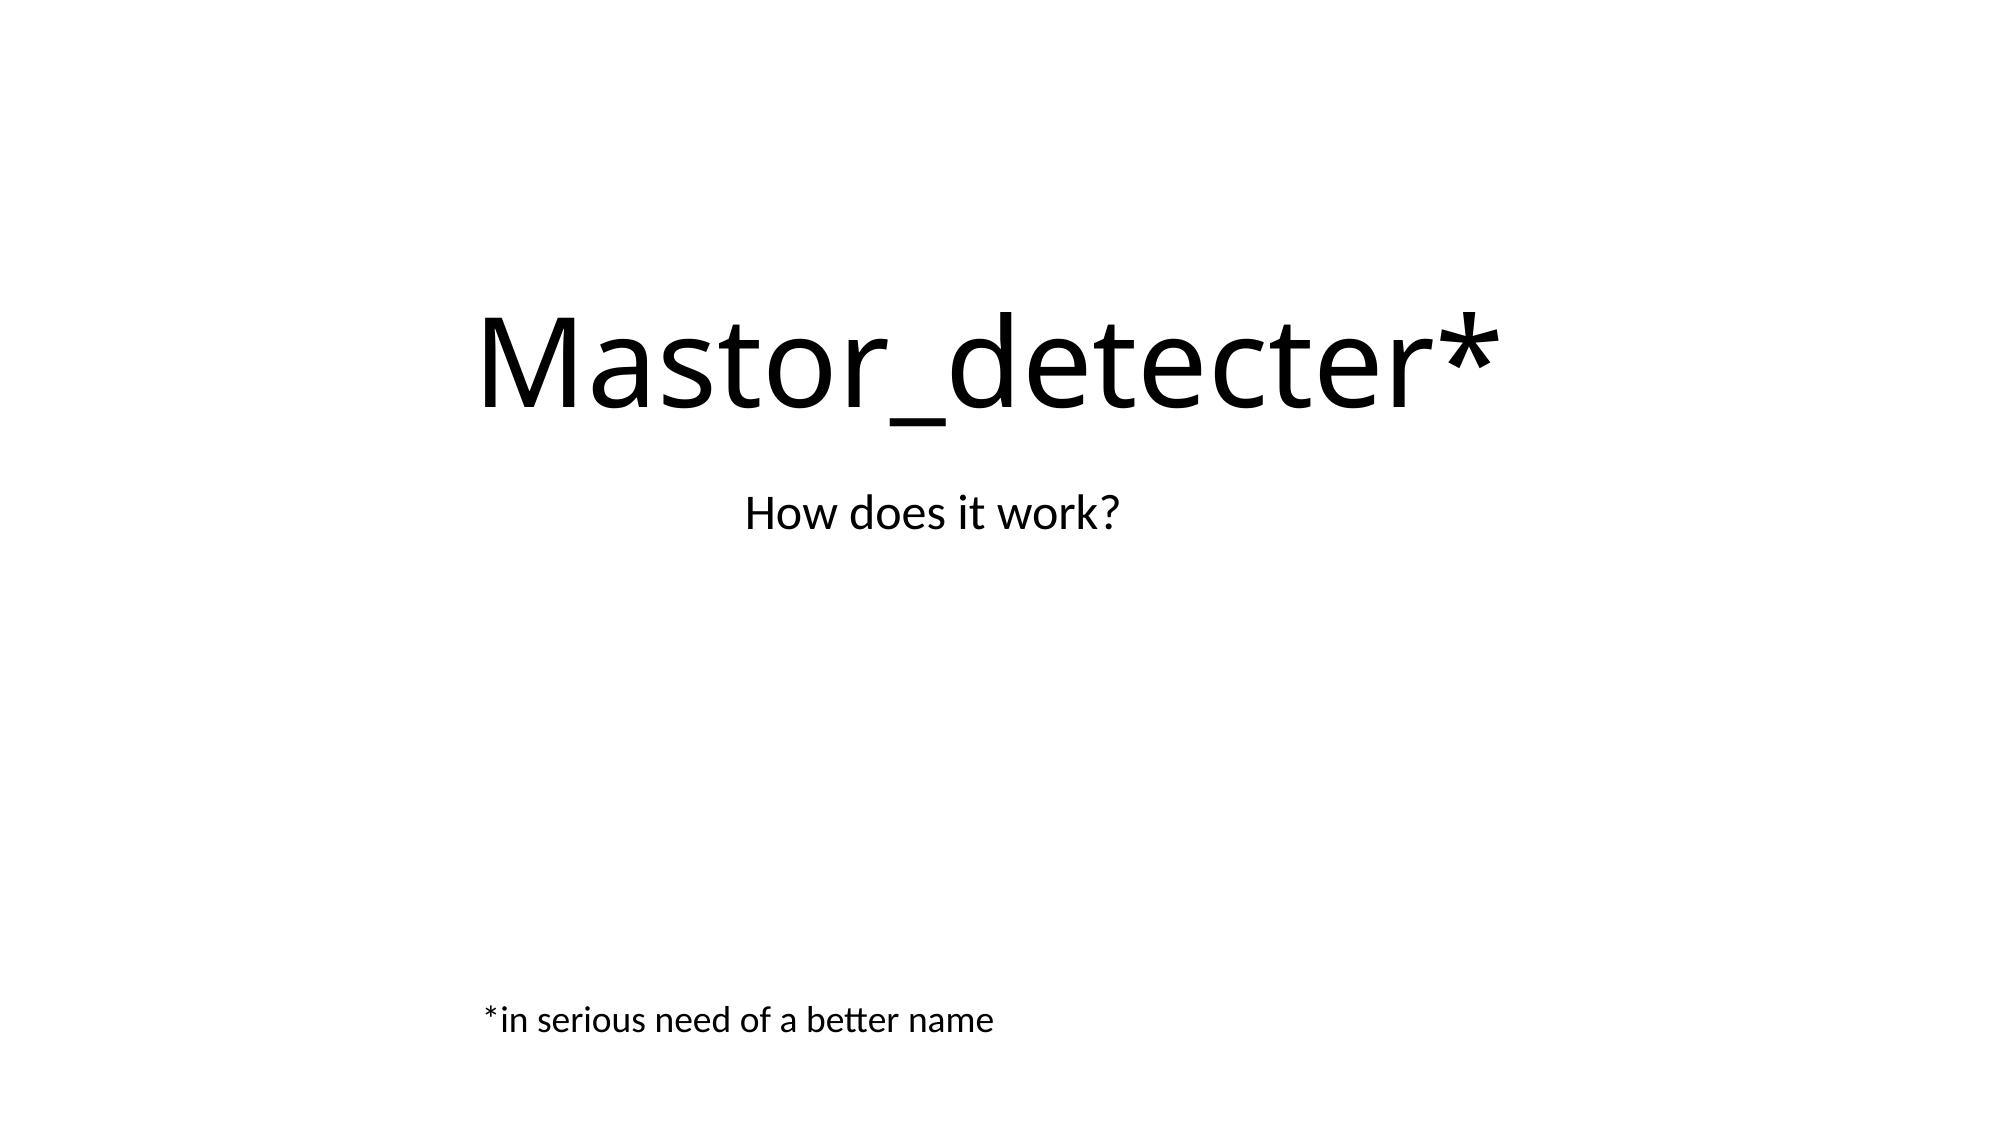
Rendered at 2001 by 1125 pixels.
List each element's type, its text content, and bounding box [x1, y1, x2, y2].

subtitle How does it work? [189, 479, 1689, 751]
title Mastor_detecter* [239, 50, 1740, 443]
text_box *in serious need of a better name [466, 987, 1011, 1048]
